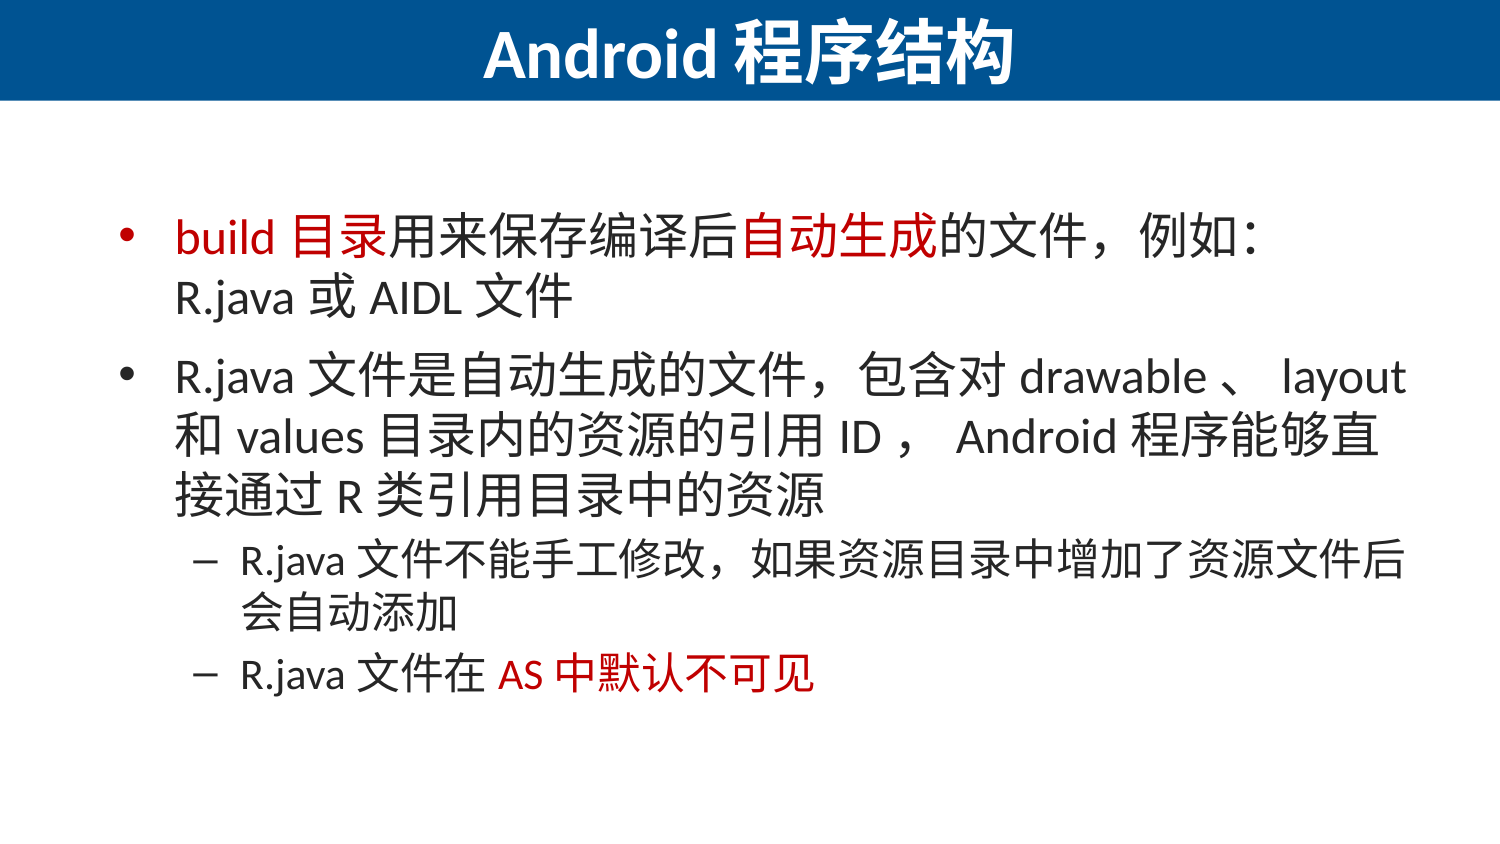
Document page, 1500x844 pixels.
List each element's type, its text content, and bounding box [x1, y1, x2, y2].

list build目录用来保存编译后自动生成的文件，例如：R.java或AIDL文件 R.java文件是自动生成的文件，包含对drawable、layout和values目录内的资源的引用ID，Android程序能够直接通过R类引用目录中的资源 R.java文件不能手工修改，如果资源目录中增加了资源文件后会自动添加 R.java文件在AS中默认不可见 [103, 196, 1425, 754]
title Android程序结构 [0, 0, 1500, 101]
